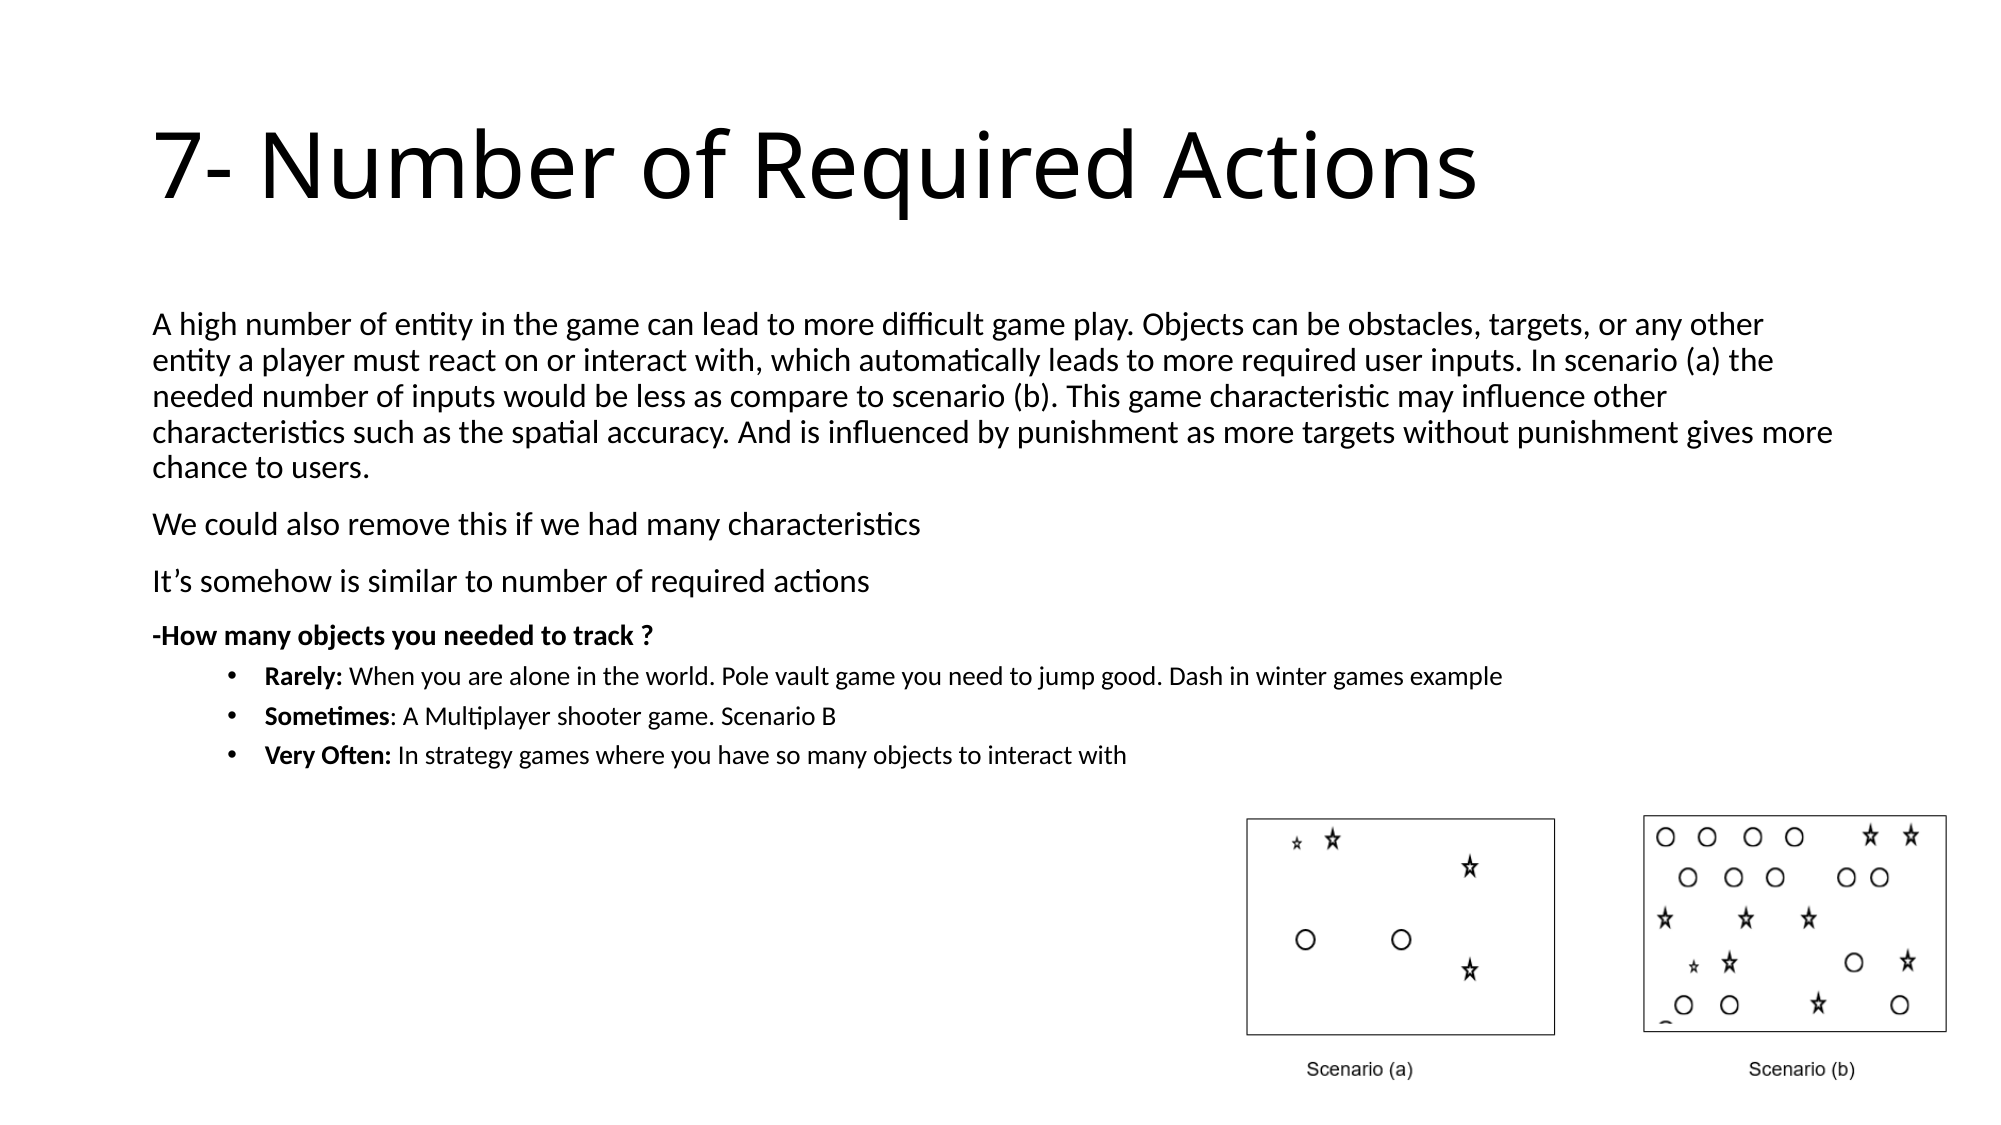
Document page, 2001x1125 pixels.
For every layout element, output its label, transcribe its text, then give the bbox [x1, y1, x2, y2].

list A high number of entity in the game can lead to more difficult game play. Objects can be obstacles, targets, or any other entity a player must react on or interact with, which automatically leads to more required user inputs. In scenario (a) the needed number of inputs would be less as compare to scenario (b). This game characteristic may influence other characteristics such as the spatial accuracy. And is influenced by punishment as more targets without punishment gives more chance to users. We could also remove this if we had many characteristics It’s somehow is similar to number of required actions -How many objects you needed to track ? Rarely: When you are alone in the world. Pole vault game you need to jump good. Dash in winter games example Sometimes: A Multiplayer shooter game. Scenario B Very Often: In strategy games where you have so many objects to interact with [137, 299, 1863, 1014]
title 7- Number of Required Actions [137, 59, 1863, 278]
picture [1238, 811, 1967, 1095]
